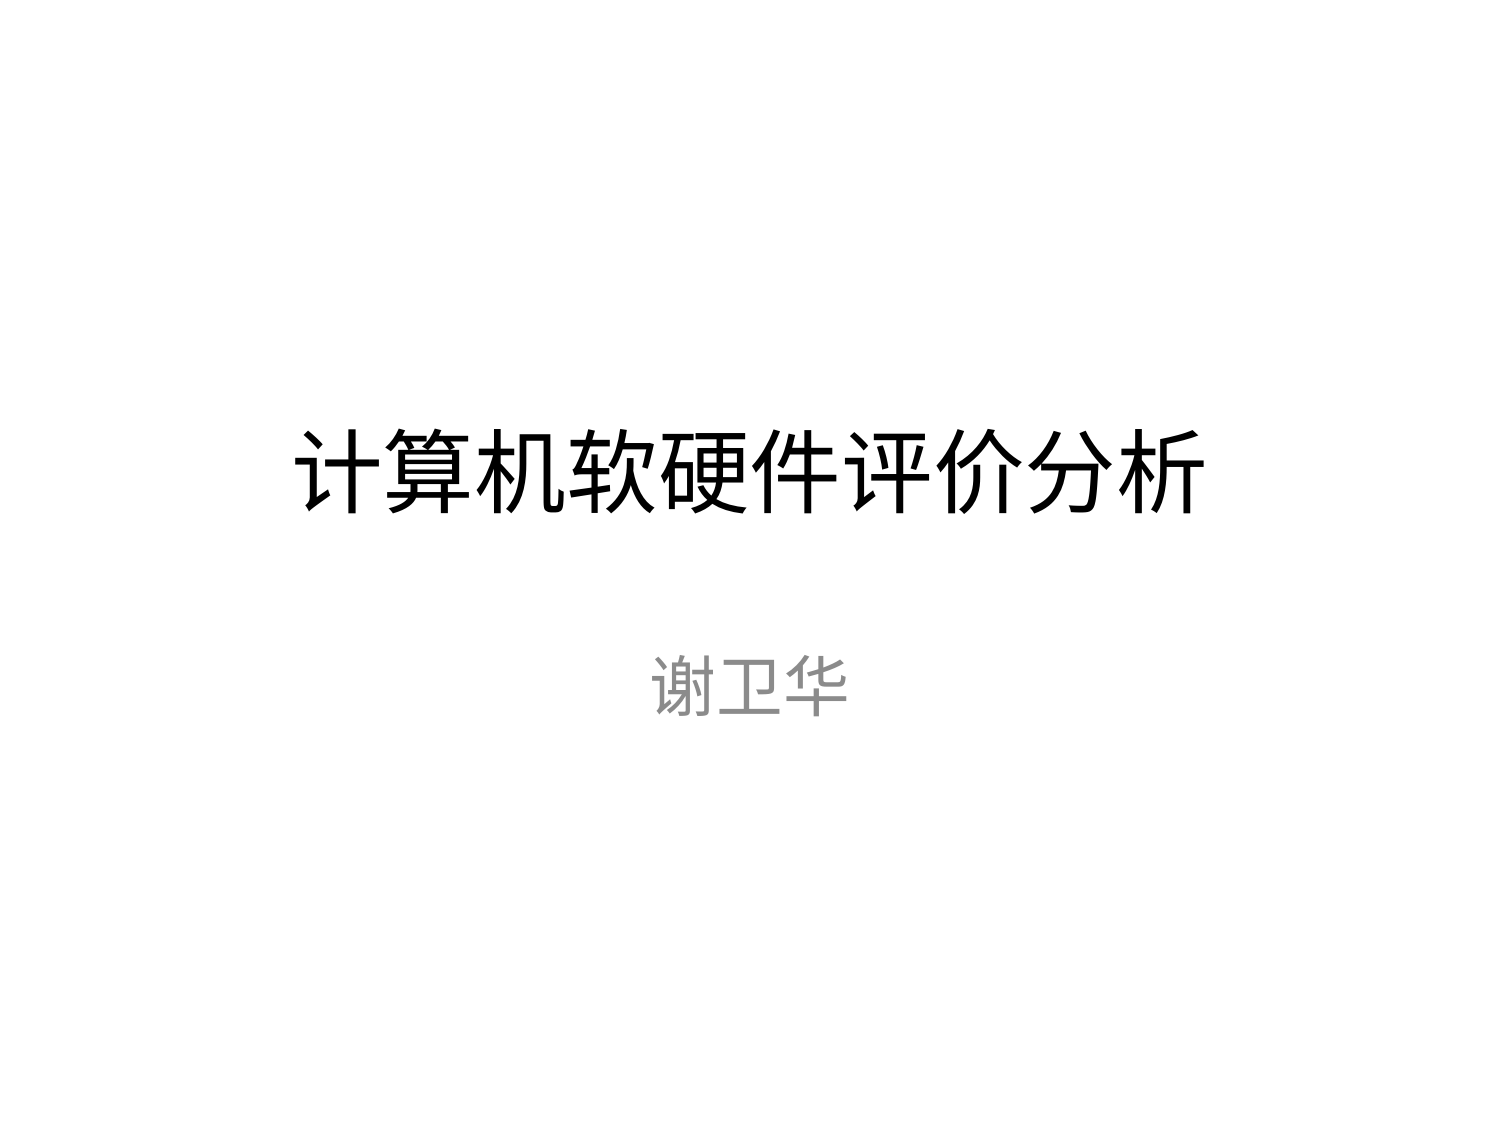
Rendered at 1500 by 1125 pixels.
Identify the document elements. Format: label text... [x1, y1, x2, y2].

subtitle 谢卫华 [225, 637, 1275, 925]
title 计算机软硬件评价分析 [112, 349, 1388, 591]
